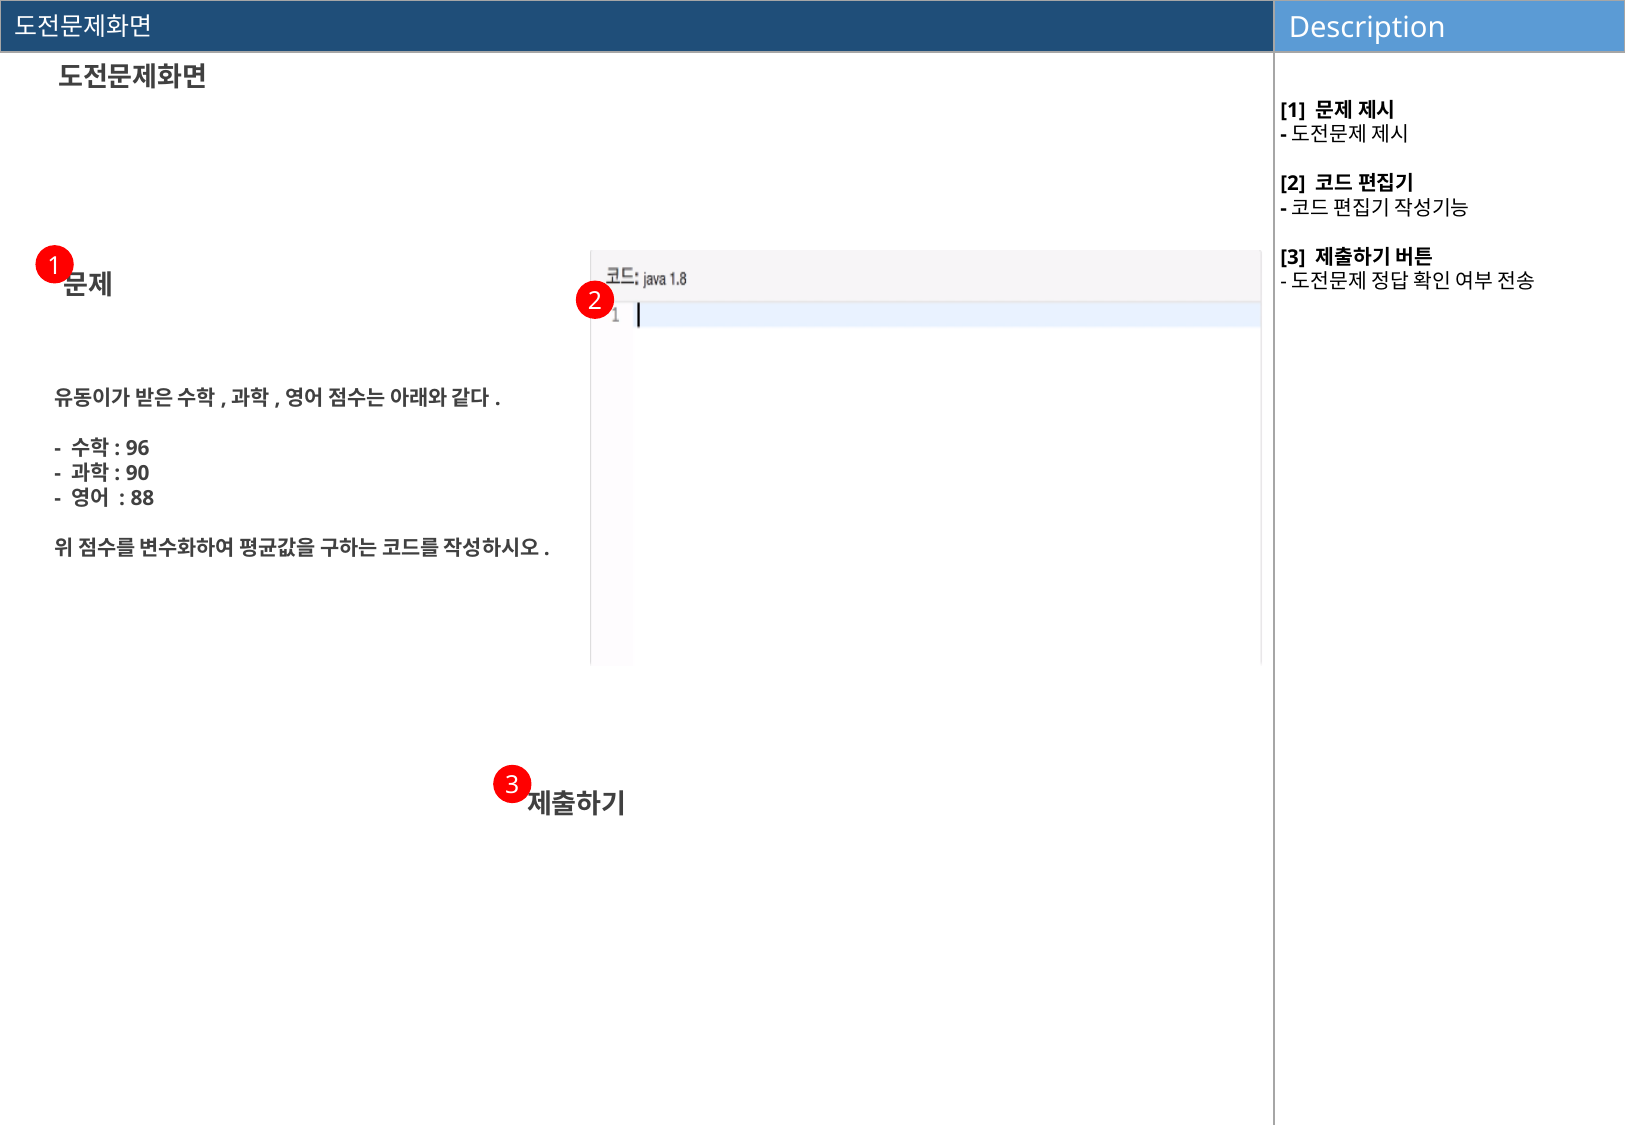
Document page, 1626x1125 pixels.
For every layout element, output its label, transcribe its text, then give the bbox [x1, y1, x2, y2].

text_box 유동이가 받은 수학,과학,영어 점수는 아래와 같다. - 수학: 96 - 과학: 90 - 영어 : 88 위 점수를 변수화하여 평균값을 구하는 코드를 작성하시오. [39, 377, 565, 567]
picture [590, 250, 1263, 666]
text_box [1] 문제 제시 -도전문제 제시 [2] 코드 편집기 -코드 편집기 작성기능 [3] 제출하기 버튼 -도전문제 정답 확인 여부 전송 [1275, 53, 1625, 1124]
text_box 문제 [48, 259, 128, 307]
text_box 제출하기 [512, 779, 641, 827]
text_box 2 [574, 280, 590, 320]
text_box Description [1275, 0, 1625, 53]
text_box 1 [34, 244, 75, 285]
text_box 도전문제화면 [0, 0, 1273, 53]
text_box 도전문제화면 [43, 53, 222, 99]
text_box 3 [492, 763, 533, 805]
